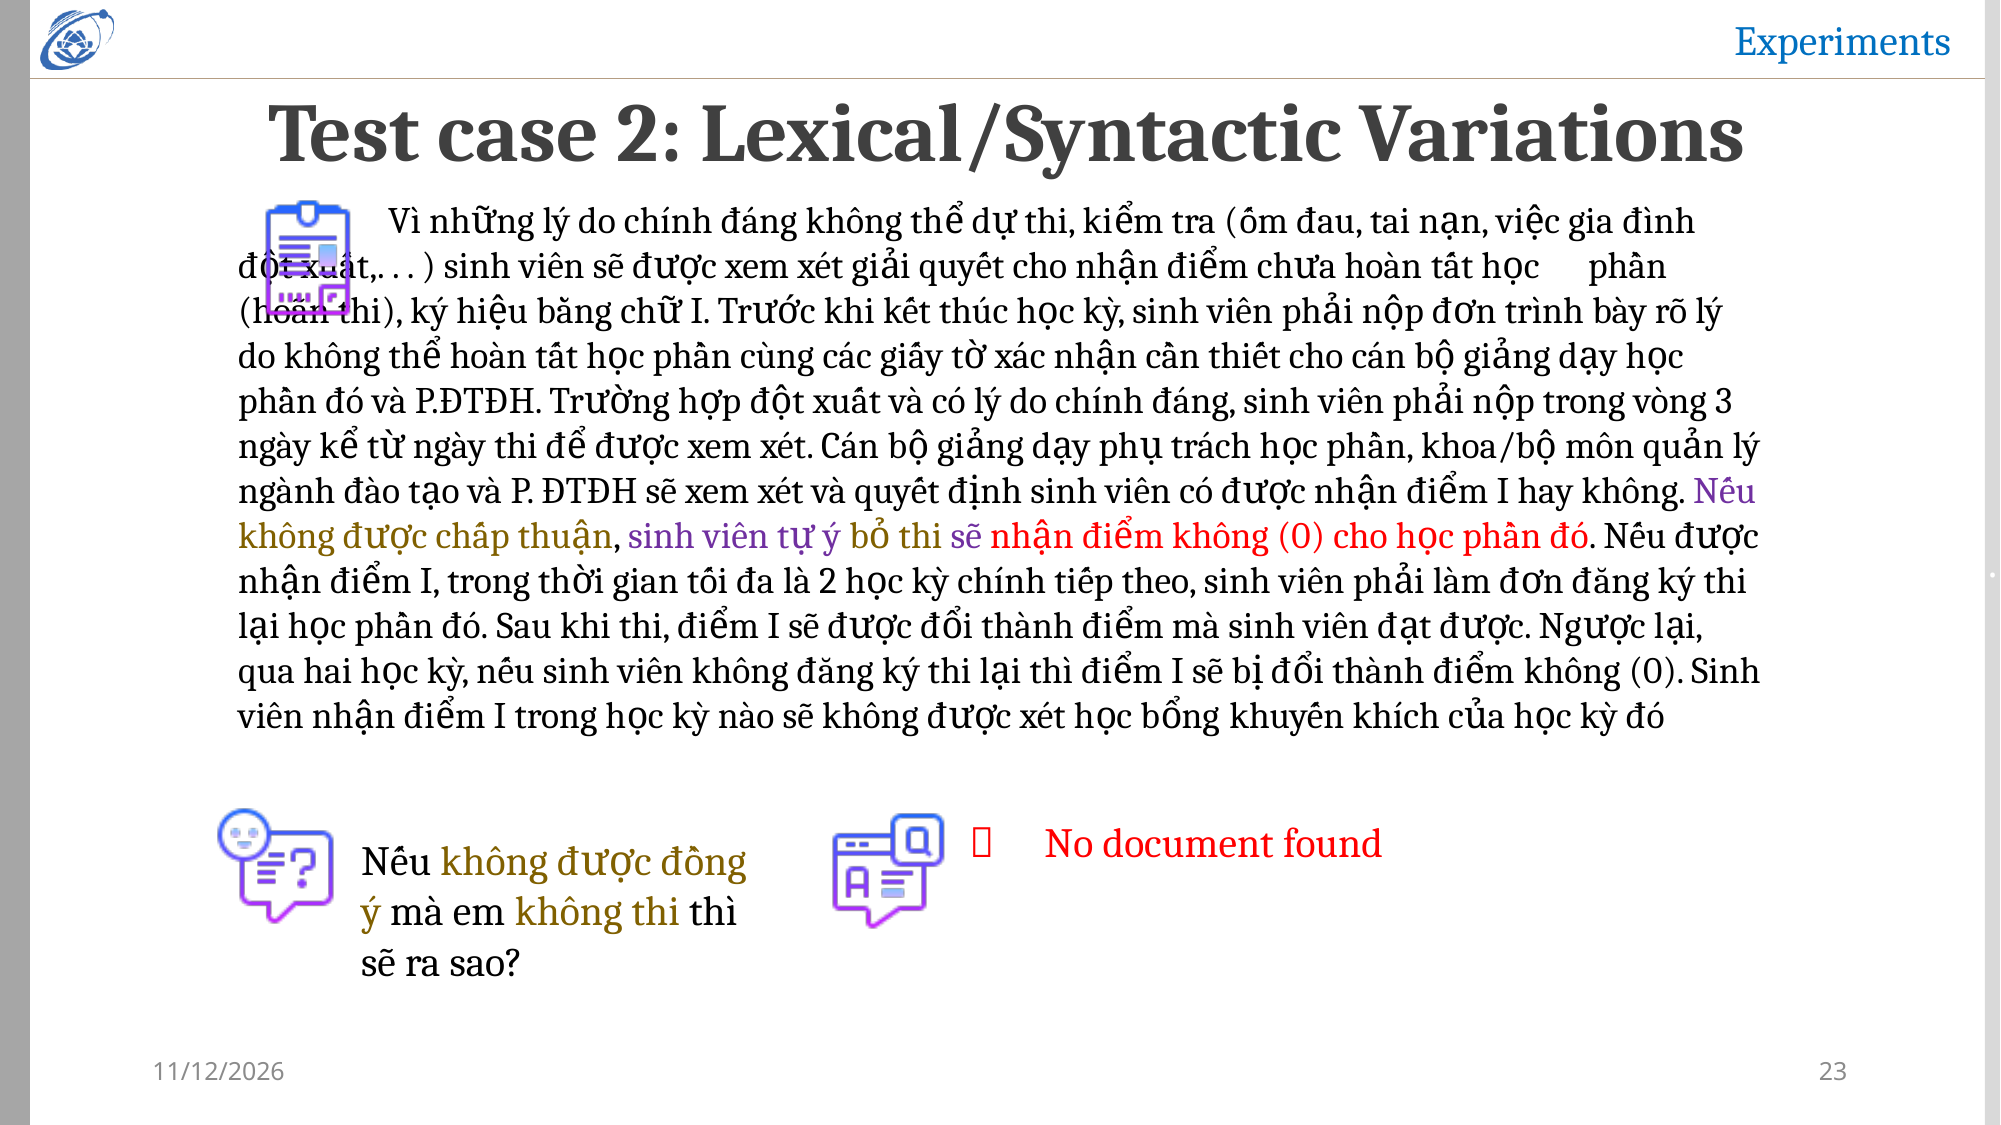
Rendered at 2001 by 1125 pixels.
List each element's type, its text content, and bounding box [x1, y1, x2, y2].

text_box . [1984, 0, 2000, 1125]
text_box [29, 6, 1985, 79]
slide_number 23 [1412, 1042, 1863, 1103]
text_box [205, 796, 779, 1085]
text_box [818, 801, 1705, 942]
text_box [223, 188, 1777, 885]
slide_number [137, 1042, 588, 1103]
text_box [0, 0, 31, 1125]
text_box Test case 2: Lexical/Syntactic Variations [69, 79, 1945, 179]
